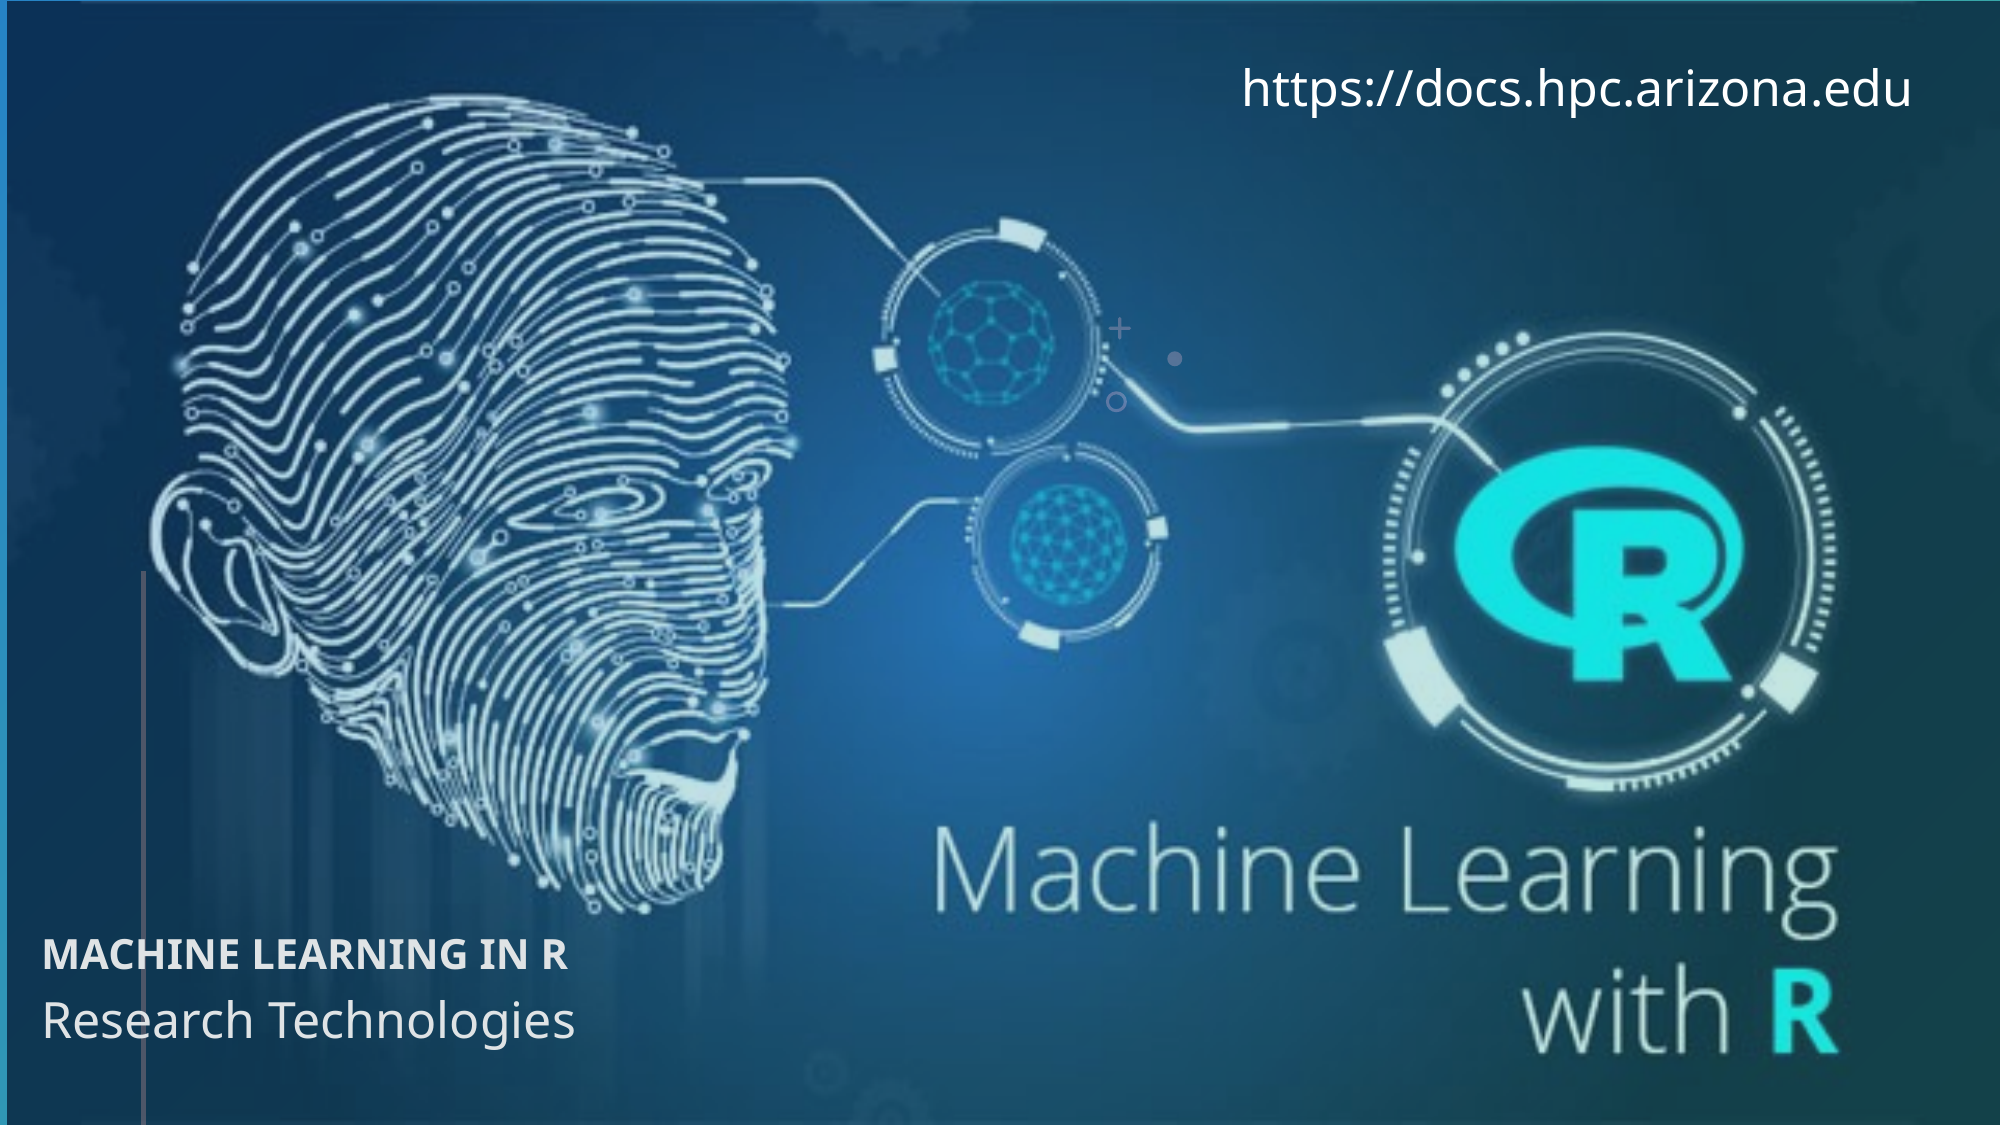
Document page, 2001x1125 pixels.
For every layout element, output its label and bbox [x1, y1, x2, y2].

text_box [0, 0, 2000, 1125]
picture [7, 1, 2000, 1125]
